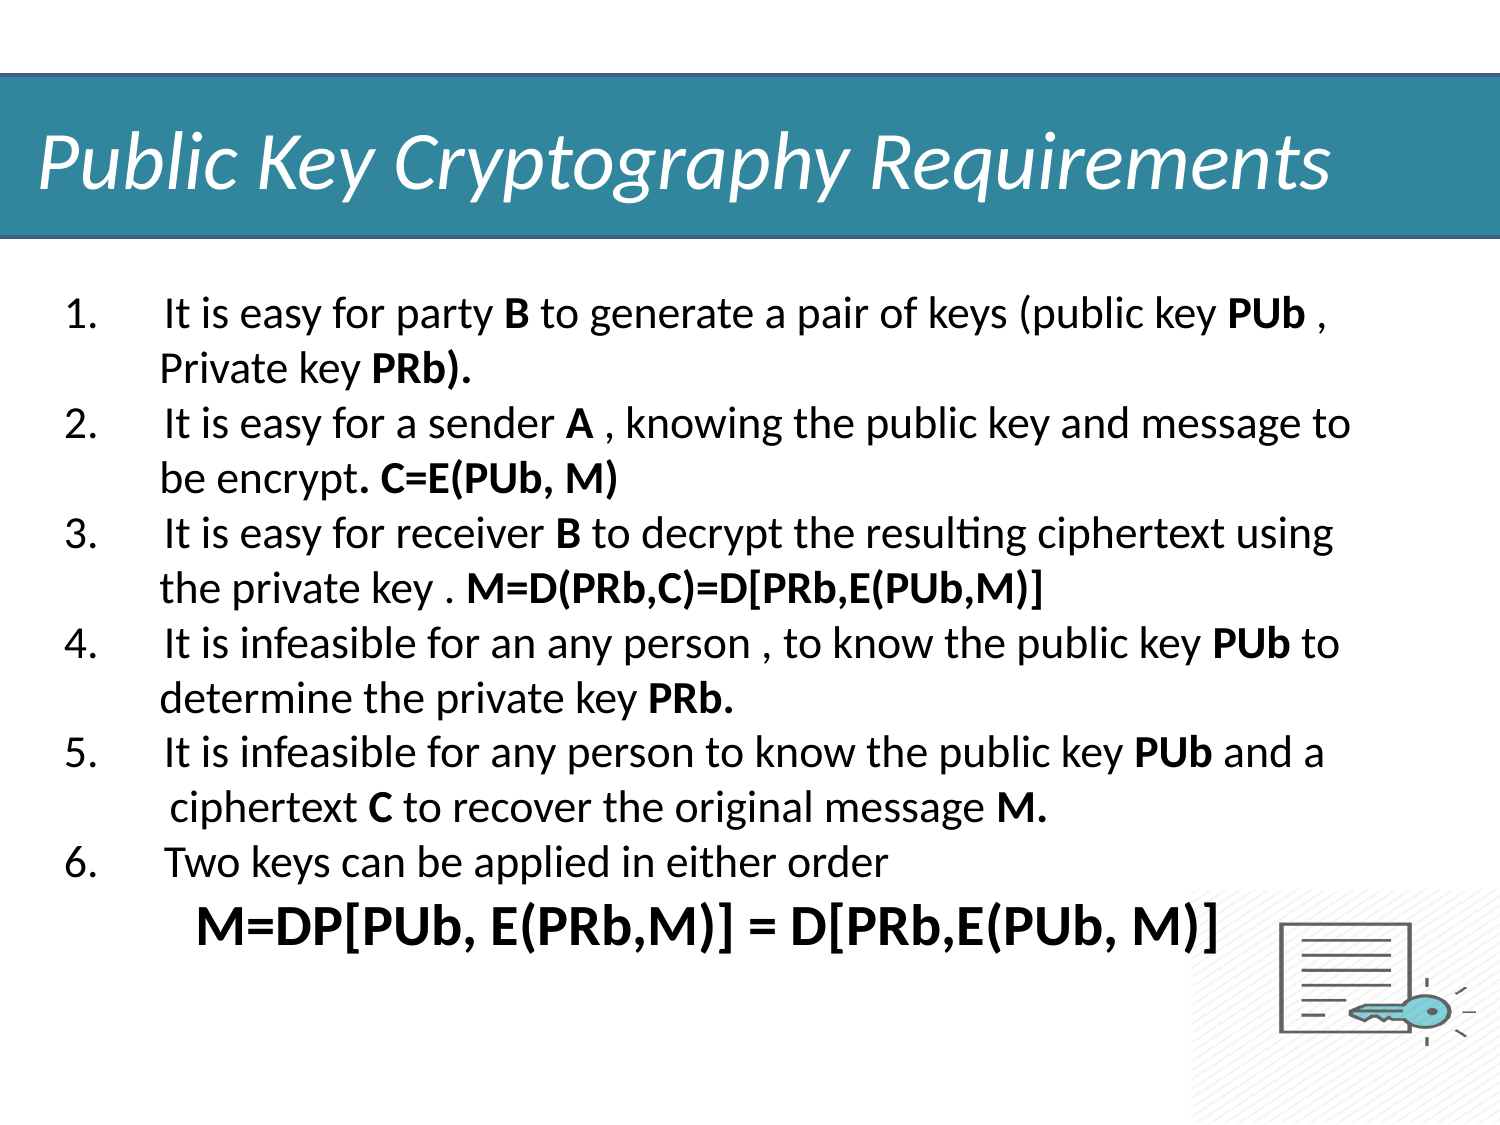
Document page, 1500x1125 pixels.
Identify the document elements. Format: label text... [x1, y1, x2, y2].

text_box Public Key Cryptography Requirements [0, 73, 1500, 239]
picture [1187, 887, 1500, 1125]
text_box It is easy for party B to generate a pair of keys (public key PUb , Private key PRb). It is easy for a sender A , knowing the public key and message to be encrypt. C=E(PUb, M) It is easy for receiver B to decrypt the resulting ciphertext using the private key . M=D(PRb,C)=D[PRb,E(PUb,M)] It is infeasible for an any person , to know the public key PUb to determine the private key PRb. It is infeasible for any person to know the public key PUb and a ciphertext C to recover the original message M. Two keys can be applied in either order M=DP[PUb, E(PRb,M)] = D[PRb,E(PUb, M)] [49, 274, 1367, 1010]
